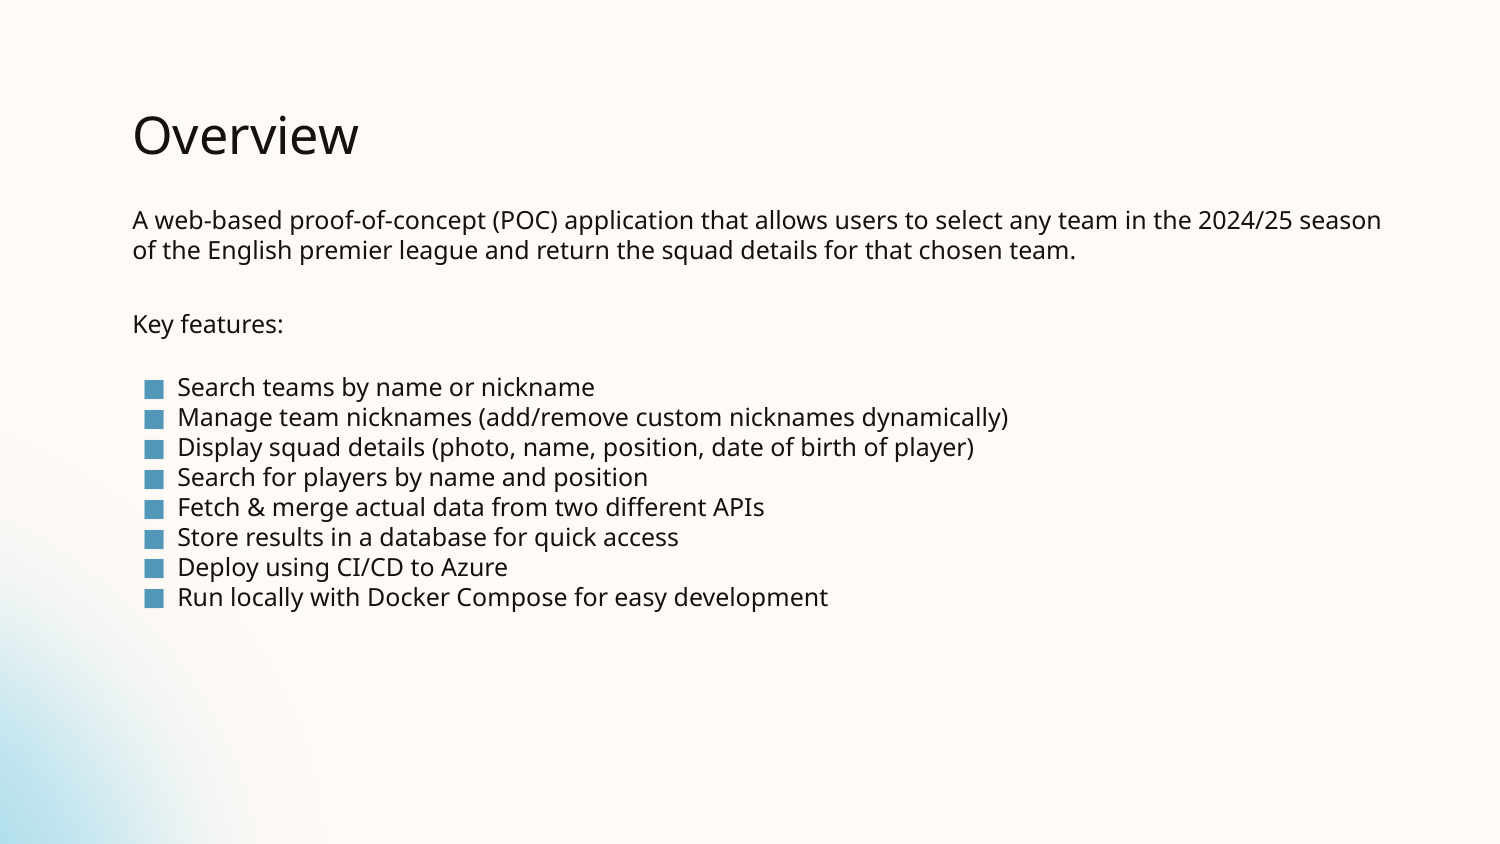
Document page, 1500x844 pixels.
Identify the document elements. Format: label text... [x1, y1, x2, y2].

title Overview [117, 87, 1383, 178]
picture [0, 104, 673, 844]
list Key features: Search teams by name or nickname Manage team nicknames (add/remove custom nicknames dynamically) Display squad details (photo, name, position, date of birth of player) Search for players by name and position Fetch & merge actual data from two different APIs Store results in a database for quick access Deploy using CI/CD to Azure Run locally with Docker Compose for easy development [117, 293, 1101, 601]
subtitle A web-based proof-of-concept (POC) application that allows users to select any team in the 2024/25 season of the English premier league and return the squad details for that chosen team. [117, 189, 1422, 296]
